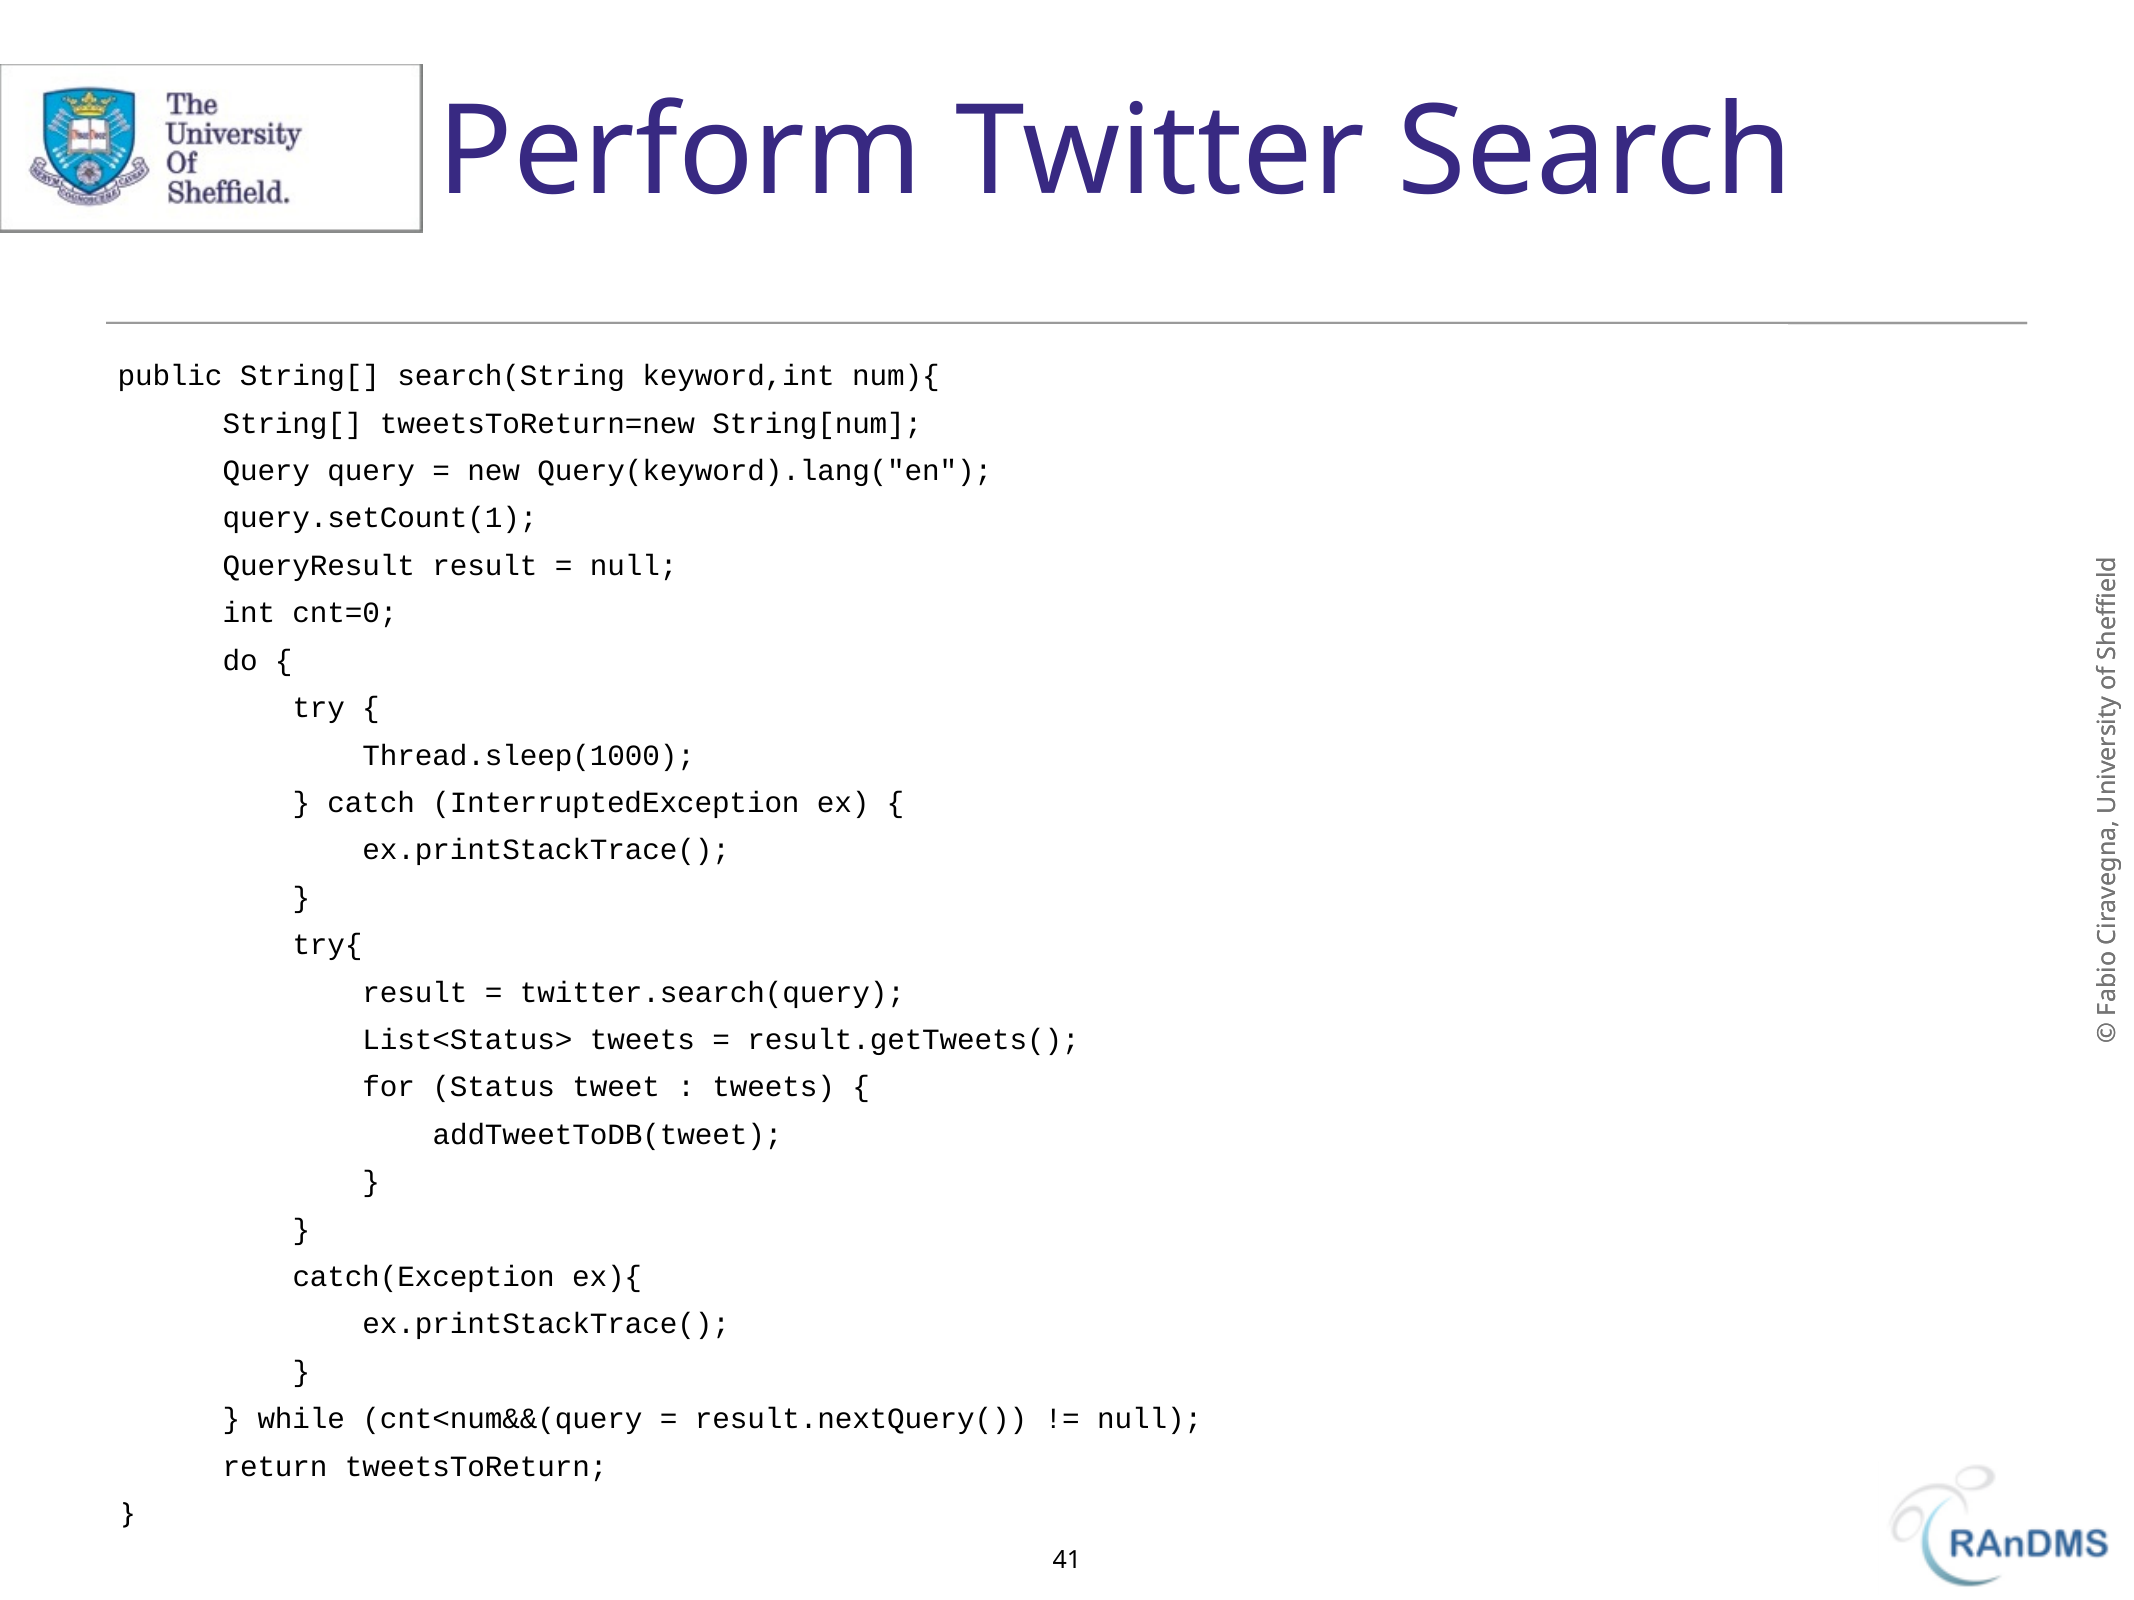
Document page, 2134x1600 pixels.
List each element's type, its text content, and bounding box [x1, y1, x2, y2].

picture [0, 63, 423, 234]
text_box © Fabio Ciravegna, University of Sheffield [2083, 550, 2127, 1050]
picture [1876, 1461, 2124, 1596]
title Perform Twitter Search [430, 53, 2041, 234]
list public String[] search(String keyword,int num){ String[] tweetsToReturn=new String[num]; Query query = new Query(keyword).lang("en"); query.setCount(1); QueryResult result = null; int cnt=0; do { try { Thread.sleep(1000); } catch (InterruptedException ex) { ex.printStackTrace(); } try{ result = twitter.search(query); List<Status> tweets = result.getTweets(); for (Status tweet : tweets) { addTweetToDB(tweet); } } catch(Exception ex){ ex.printStackTrace(); } } while (cnt<num&&(query = result.nextQuery()) != null); return tweetsToReturn; } [93, 349, 2041, 1538]
slide_number 41 [1044, 1536, 1088, 1580]
